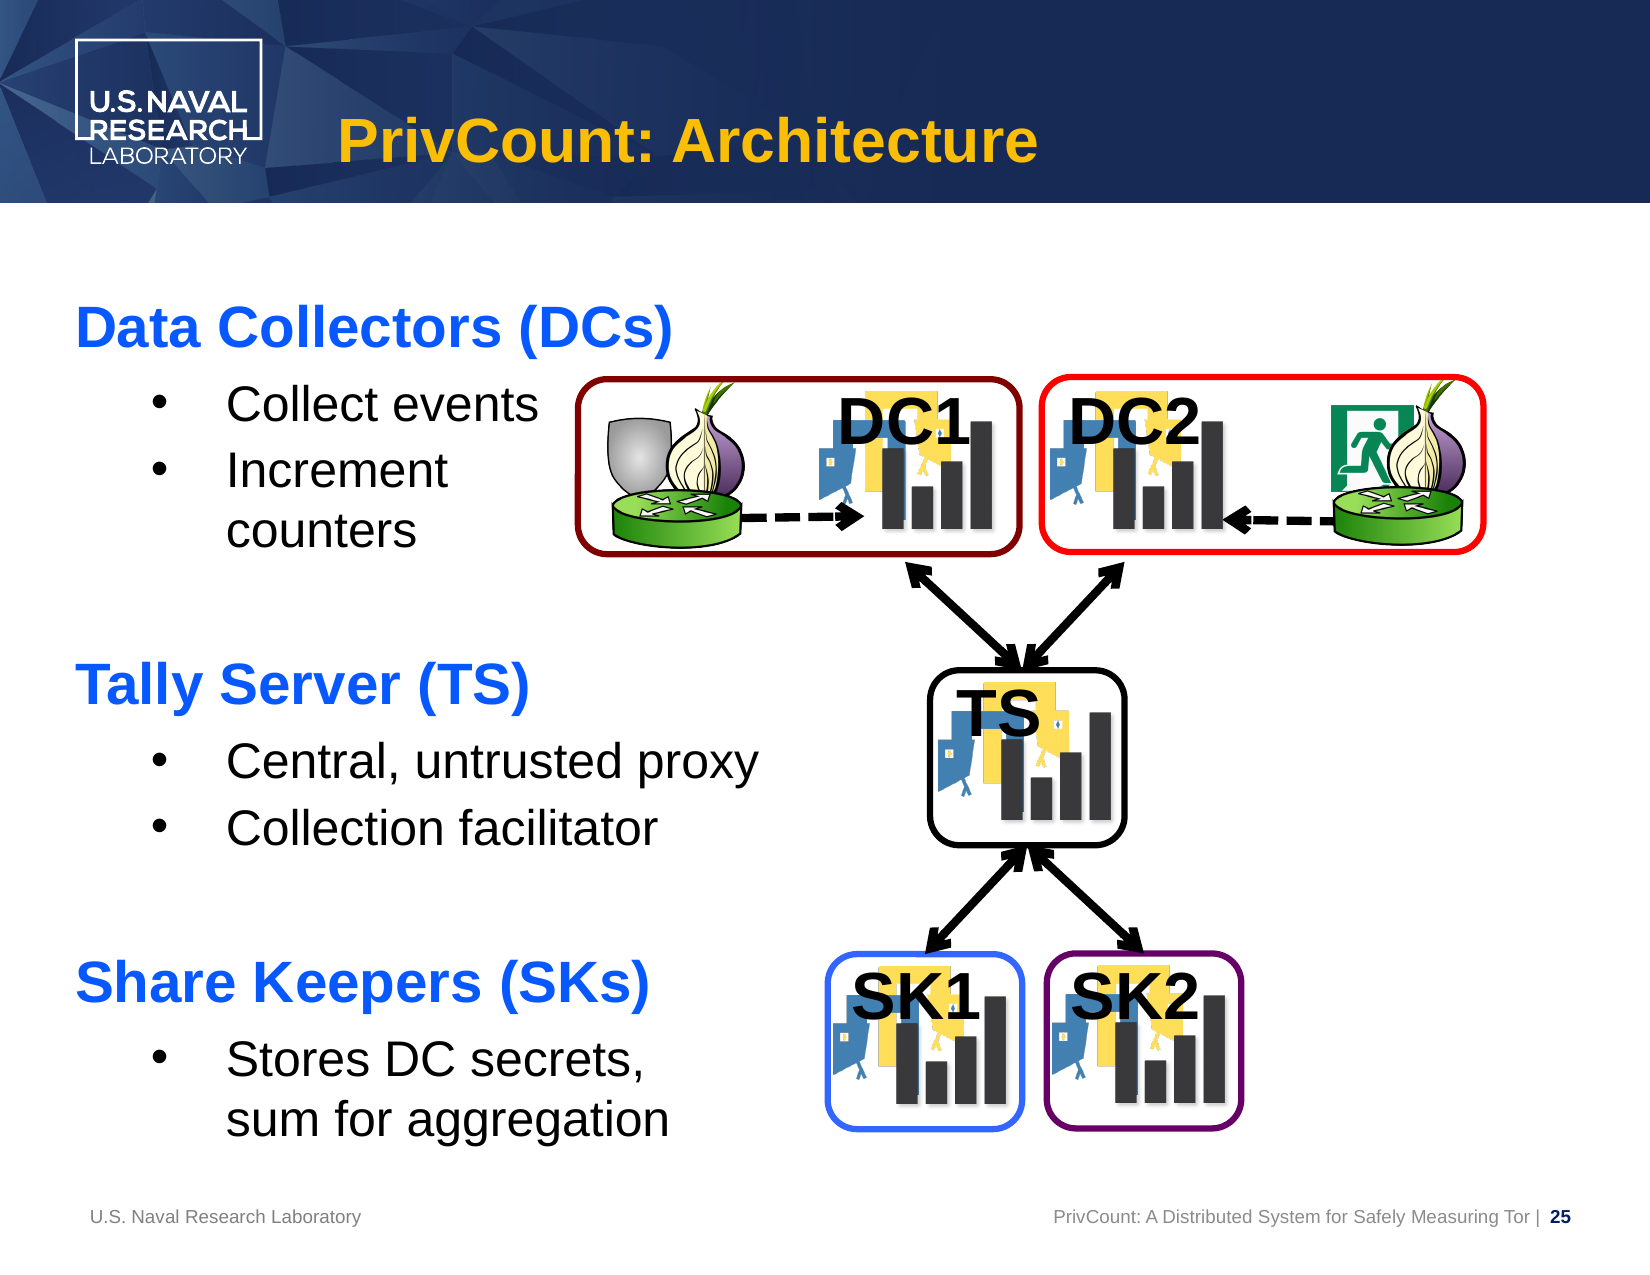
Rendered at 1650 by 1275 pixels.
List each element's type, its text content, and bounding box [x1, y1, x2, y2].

title PrivCount: Architecture [337, 104, 1538, 180]
list Data Collectors (DCs) Collect events Increment counters Tally Server (TS) Central, untrusted proxy Collection facilitator Share Keepers (SKs) Stores DC secrets, sum for aggregation [75, 289, 1572, 1152]
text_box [1027, 845, 1144, 954]
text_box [1041, 370, 1484, 555]
picture [0, 0, 1650, 203]
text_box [905, 561, 1022, 671]
footer U.S. Naval Research Laboratory [75, 1181, 632, 1250]
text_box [930, 661, 1131, 845]
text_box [577, 370, 1020, 555]
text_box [1022, 561, 1125, 671]
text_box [924, 845, 1028, 955]
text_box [1046, 945, 1245, 1129]
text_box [827, 945, 1026, 1130]
slide_number PrivCount: A Distributed System for Safely Measuring Tor | 25 [1012, 1181, 1572, 1250]
